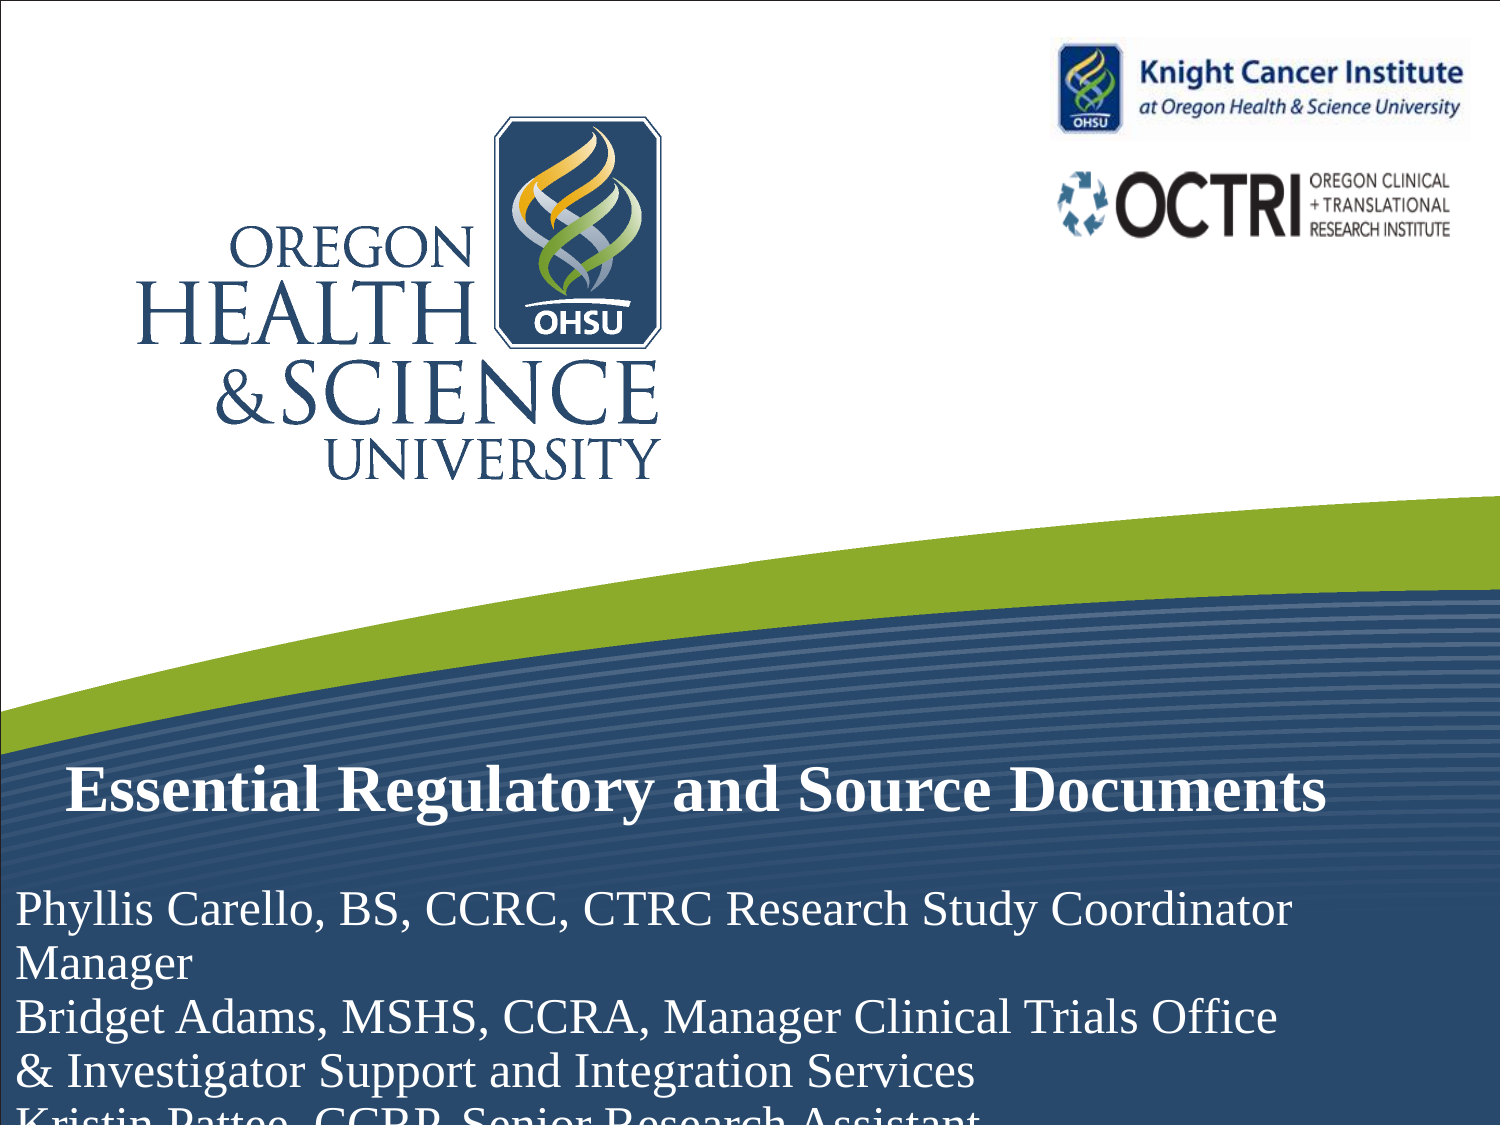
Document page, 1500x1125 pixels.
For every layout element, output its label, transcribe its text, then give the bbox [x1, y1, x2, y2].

subtitle Phyllis Carello, BS, CCRC, CTRC Research Study Coordinator Manager Bridget Adams, MSHS, CCRA, Manager Clinical Trials Office & Investigator Support and Integration Services Kristin Pattee, CCRP, Senior Research Assistant [0, 874, 1376, 1125]
picture [0, 0, 1500, 1125]
title Essential Regulatory and Source Documents [49, 737, 1481, 867]
